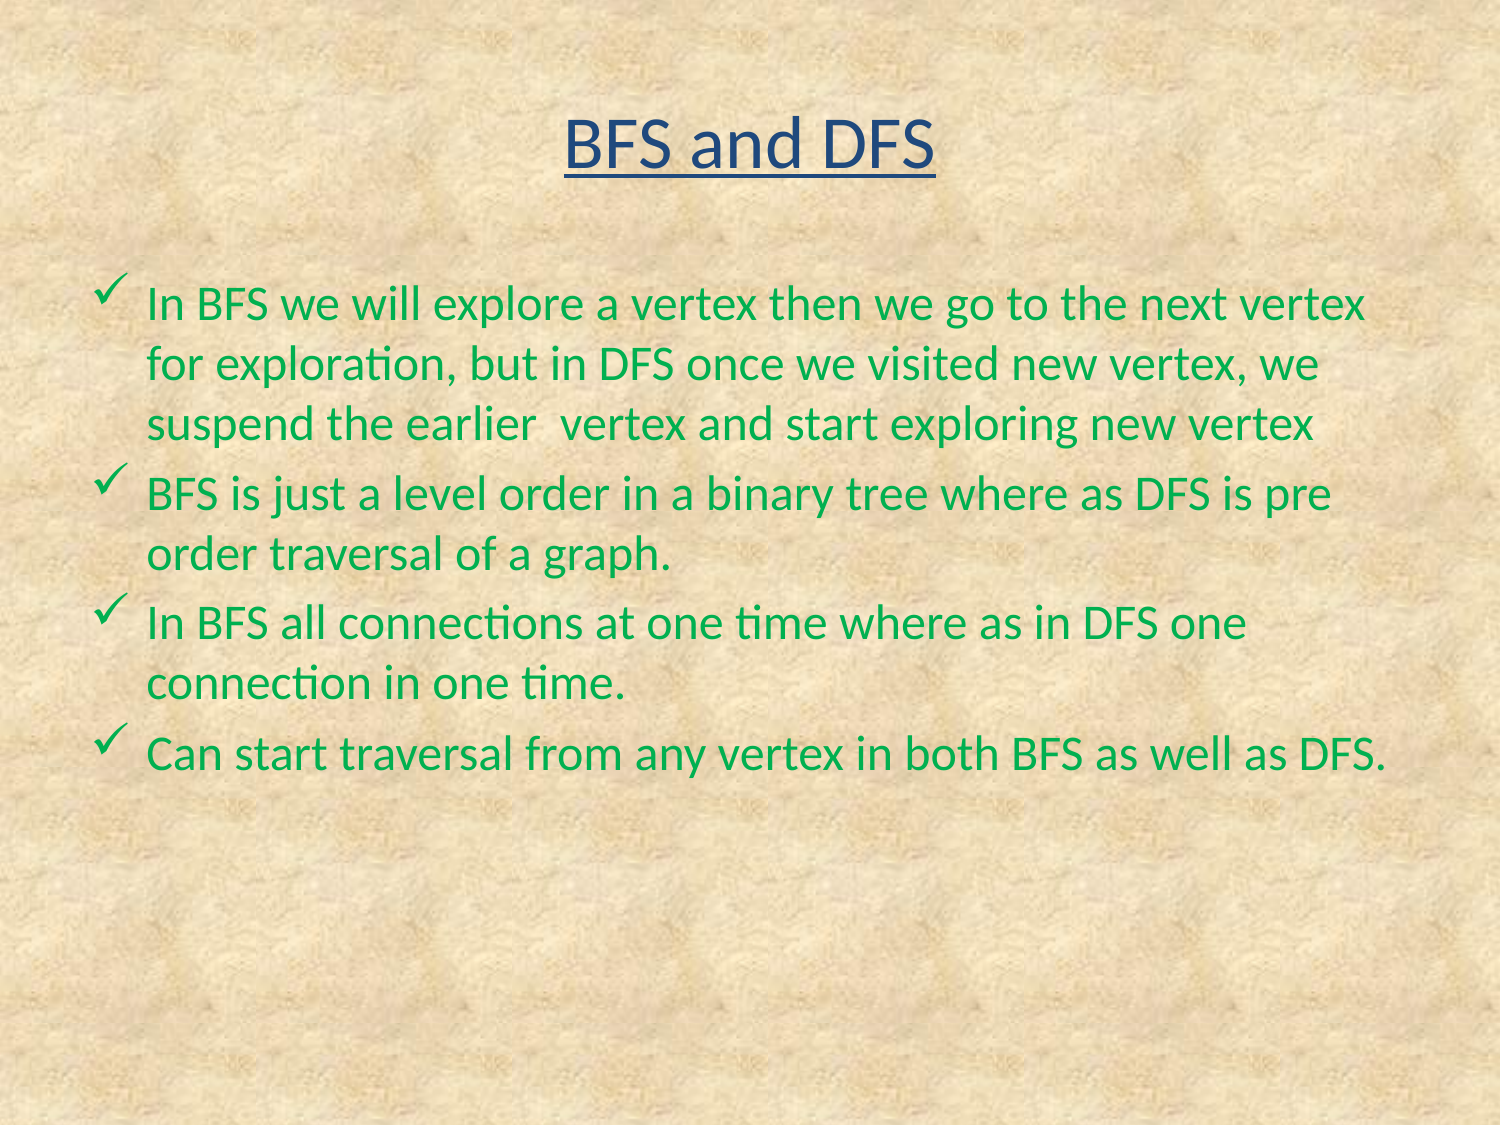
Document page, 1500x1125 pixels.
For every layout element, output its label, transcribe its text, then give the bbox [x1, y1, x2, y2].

picture [0, 0, 1500, 1125]
list In BFS we will explore a vertex then we go to the next vertex for exploration, but in DFS once we visited new vertex, we suspend the earlier vertex and start exploring new vertex BFS is just a level order in a binary tree where as DFS is pre order traversal of a graph. In BFS all connections at one time where as in DFS one connection in one time. Can start traversal from any vertex in both BFS as well as DFS. [75, 262, 1425, 1005]
title BFS and DFS [75, 45, 1425, 233]
